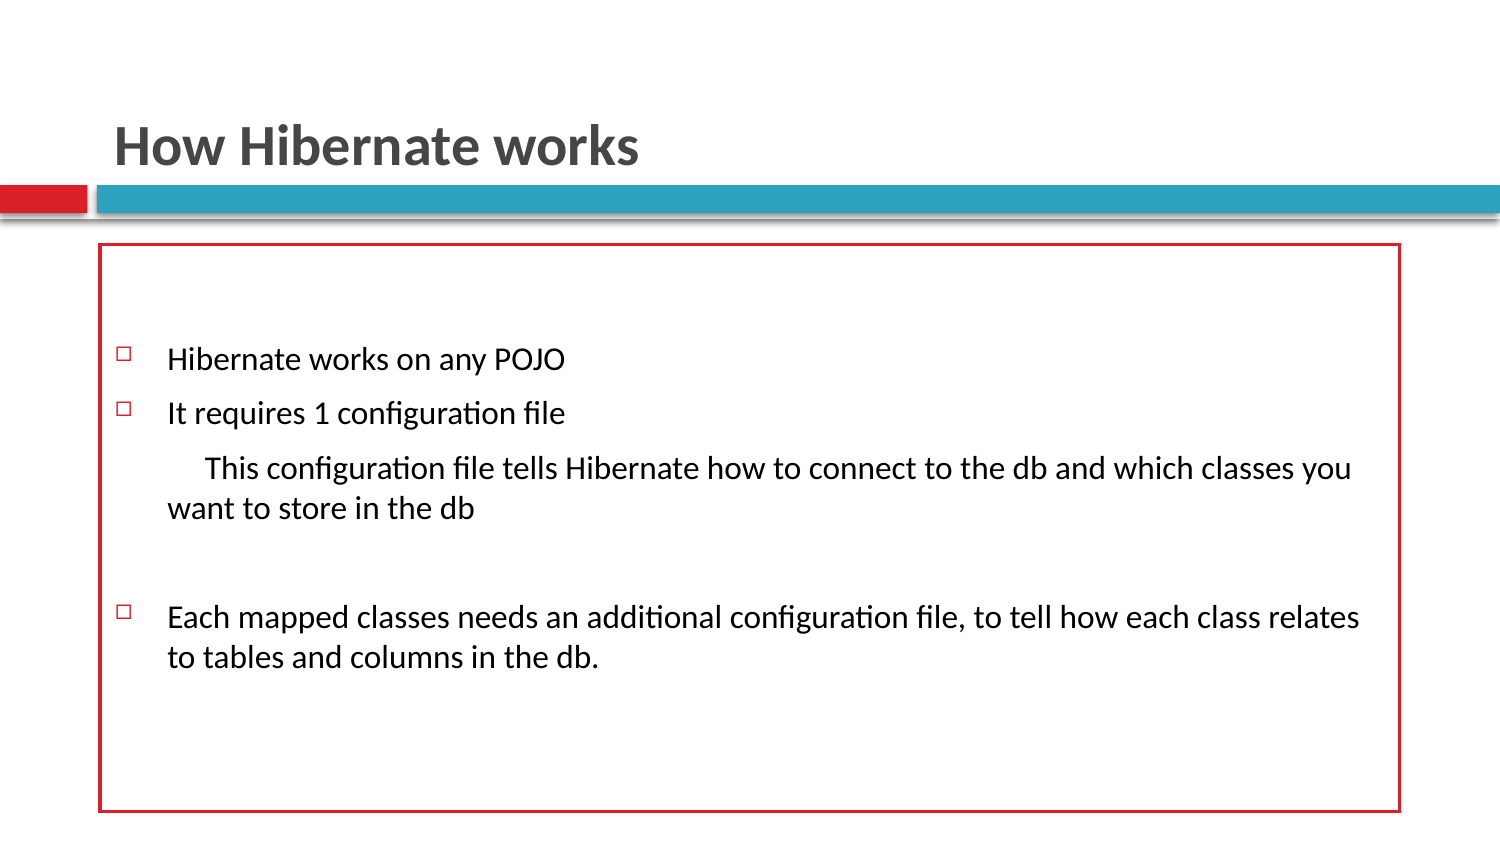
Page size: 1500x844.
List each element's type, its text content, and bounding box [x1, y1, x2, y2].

title How Hibernate works [99, 18, 1500, 185]
list Hibernate works on any POJO It requires 1 configuration file This configuration file tells Hibernate how to connect to the db and which classes you want to store in the db Each mapped classes needs an additional configuration file, to tell how each class relates to tables and columns in the db. [98, 243, 1401, 813]
